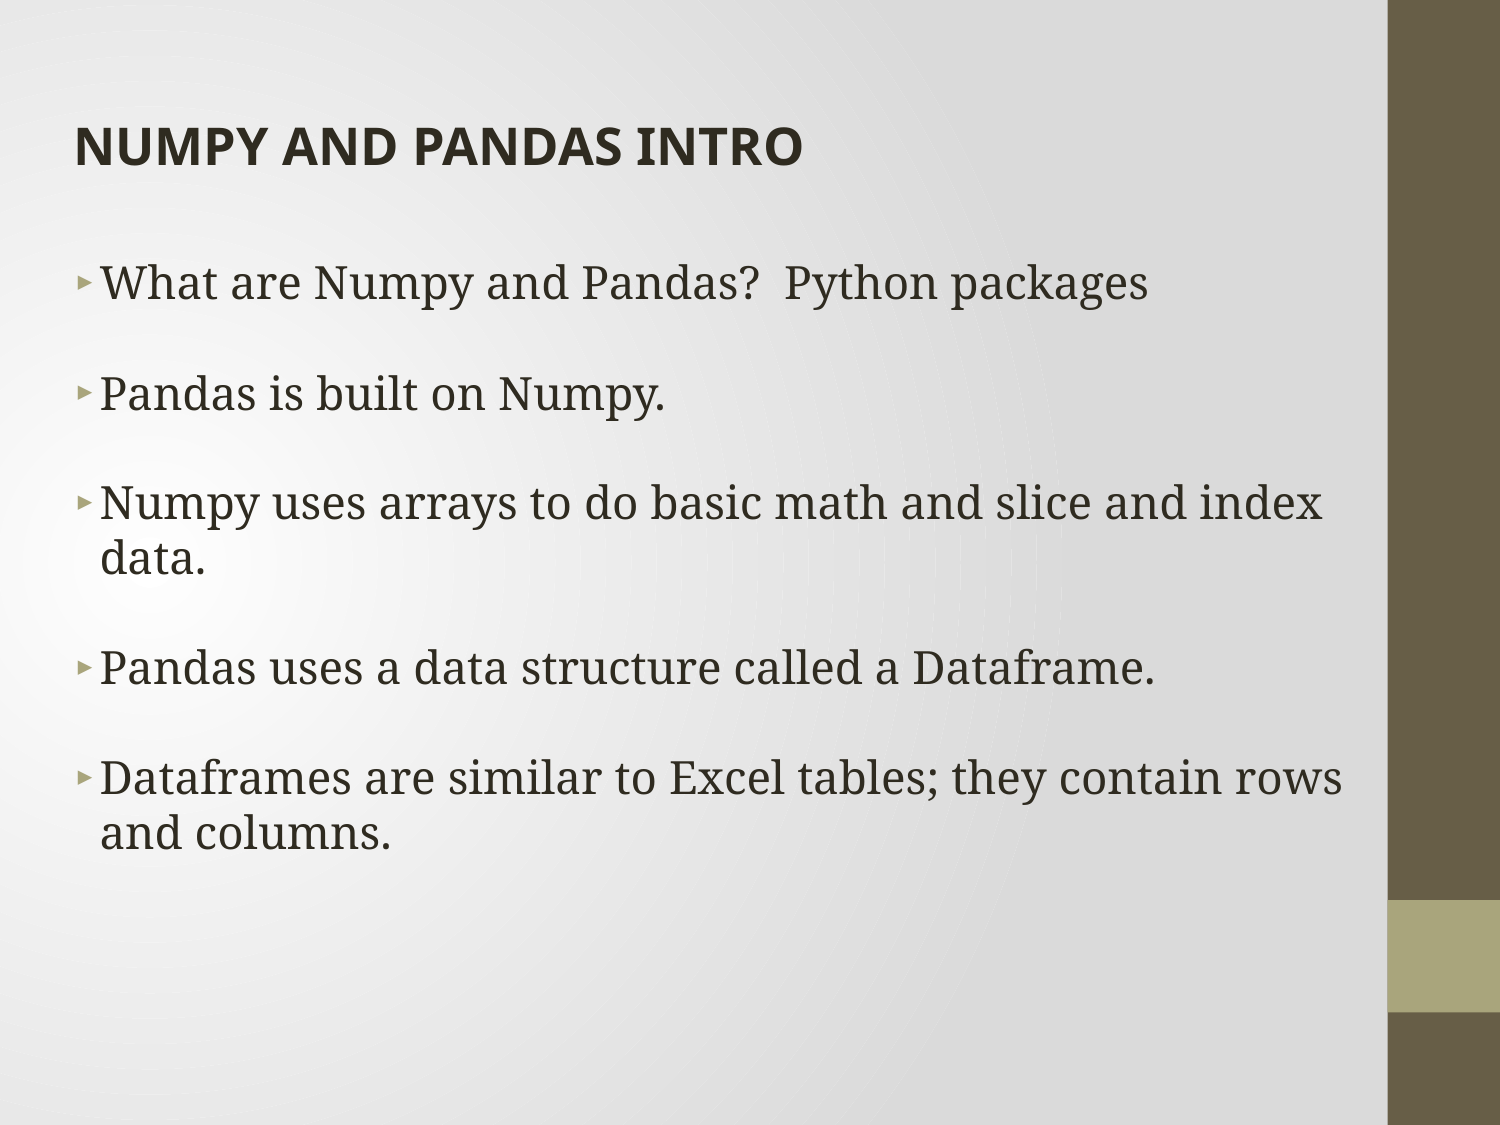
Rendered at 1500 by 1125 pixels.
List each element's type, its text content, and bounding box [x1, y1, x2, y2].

list What are Numpy and Pandas? Python packages Pandas is built on Numpy. Numpy uses arrays to do basic math and slice and index data. Pandas uses a data structure called a Dataframe. Dataframes are similar to Excel tables; they contain rows and columns. [73, 199, 1427, 787]
text_box NUMPY AND PANDAS INTRO [73, 113, 964, 180]
